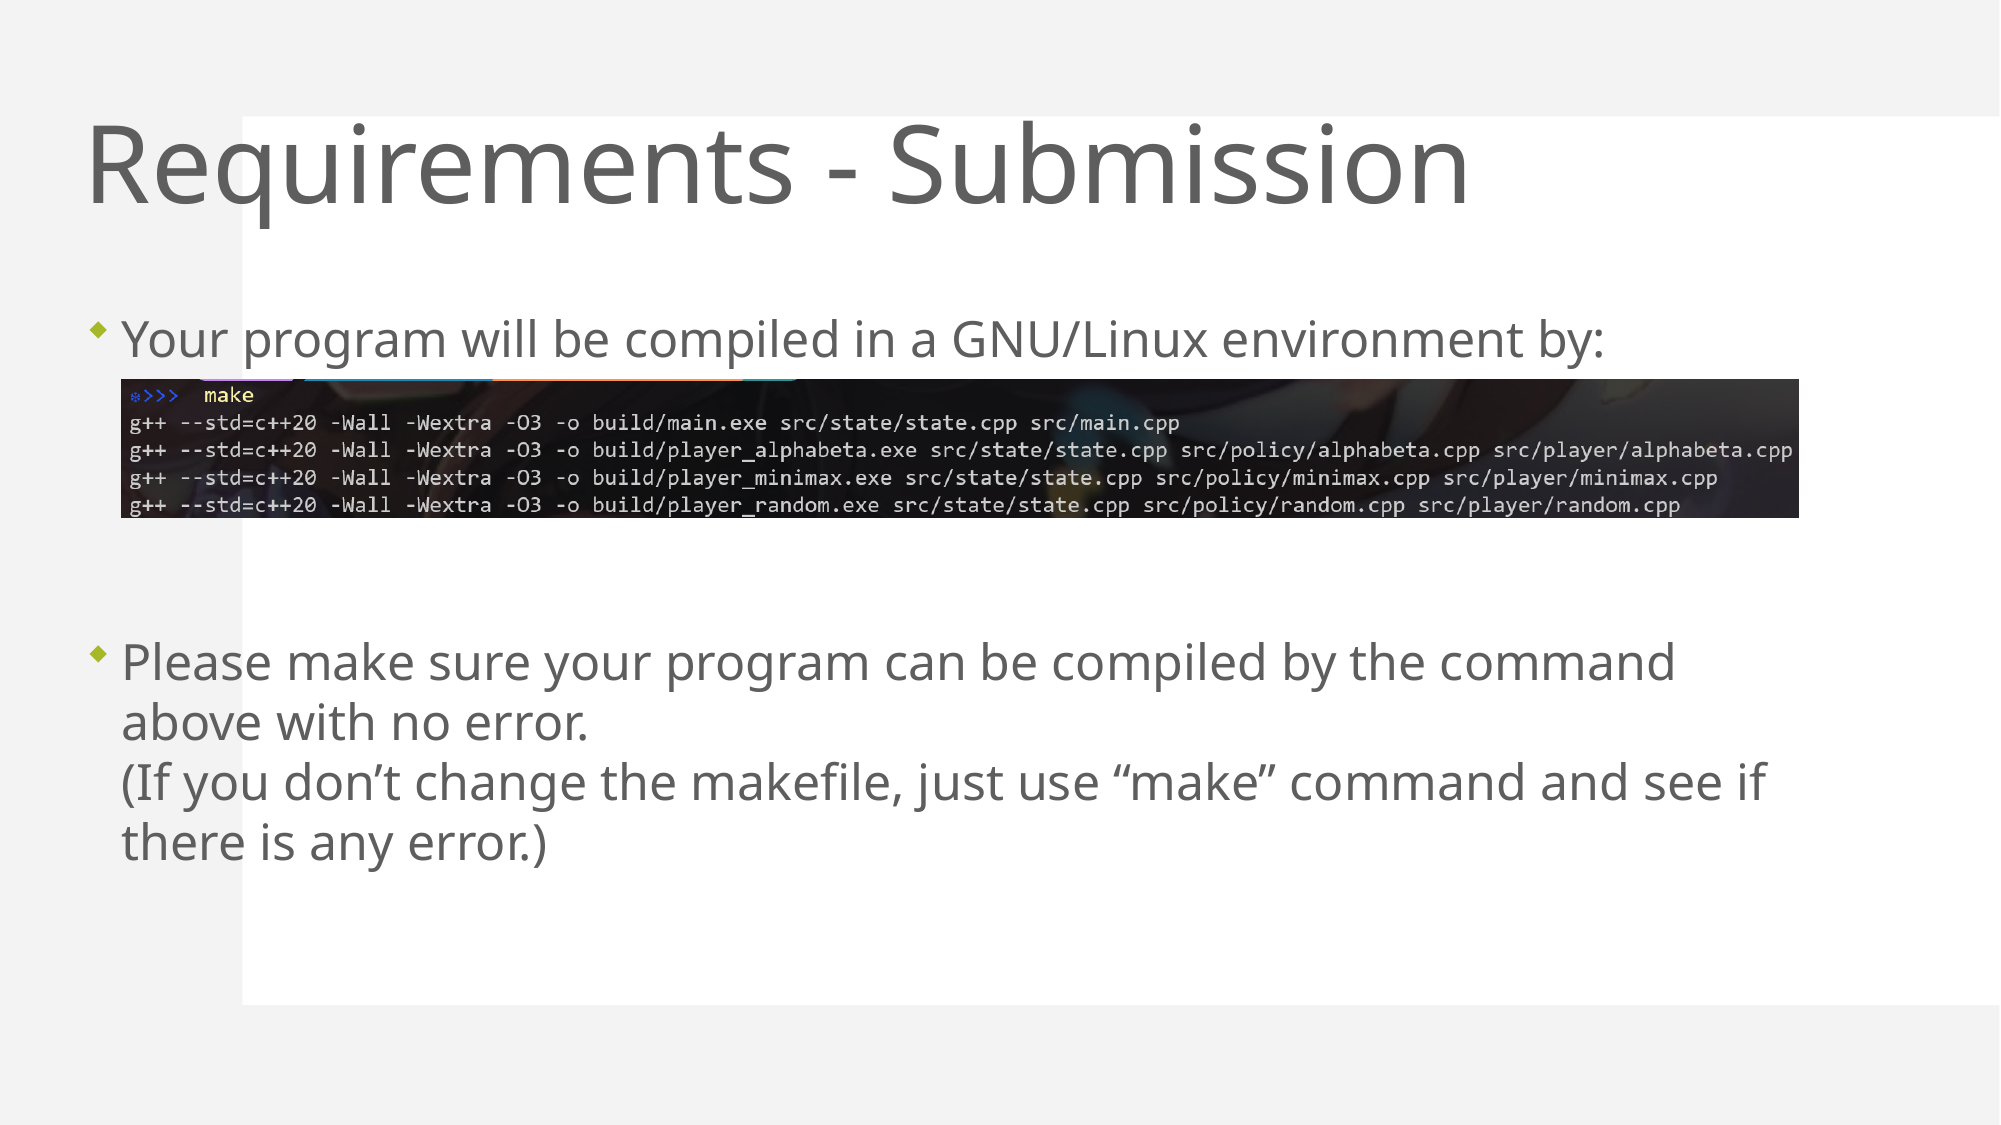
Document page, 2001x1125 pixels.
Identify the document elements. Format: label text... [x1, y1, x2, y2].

picture [121, 379, 1799, 518]
title Requirements - Submission [68, 59, 1799, 278]
list Your program will be compiled in a GNU/Linux environment by: Please make sure your program can be compiled by the command above with no error. (If you don’t change the makefile, just use “make” command and see if there is any error.) [68, 299, 1799, 990]
